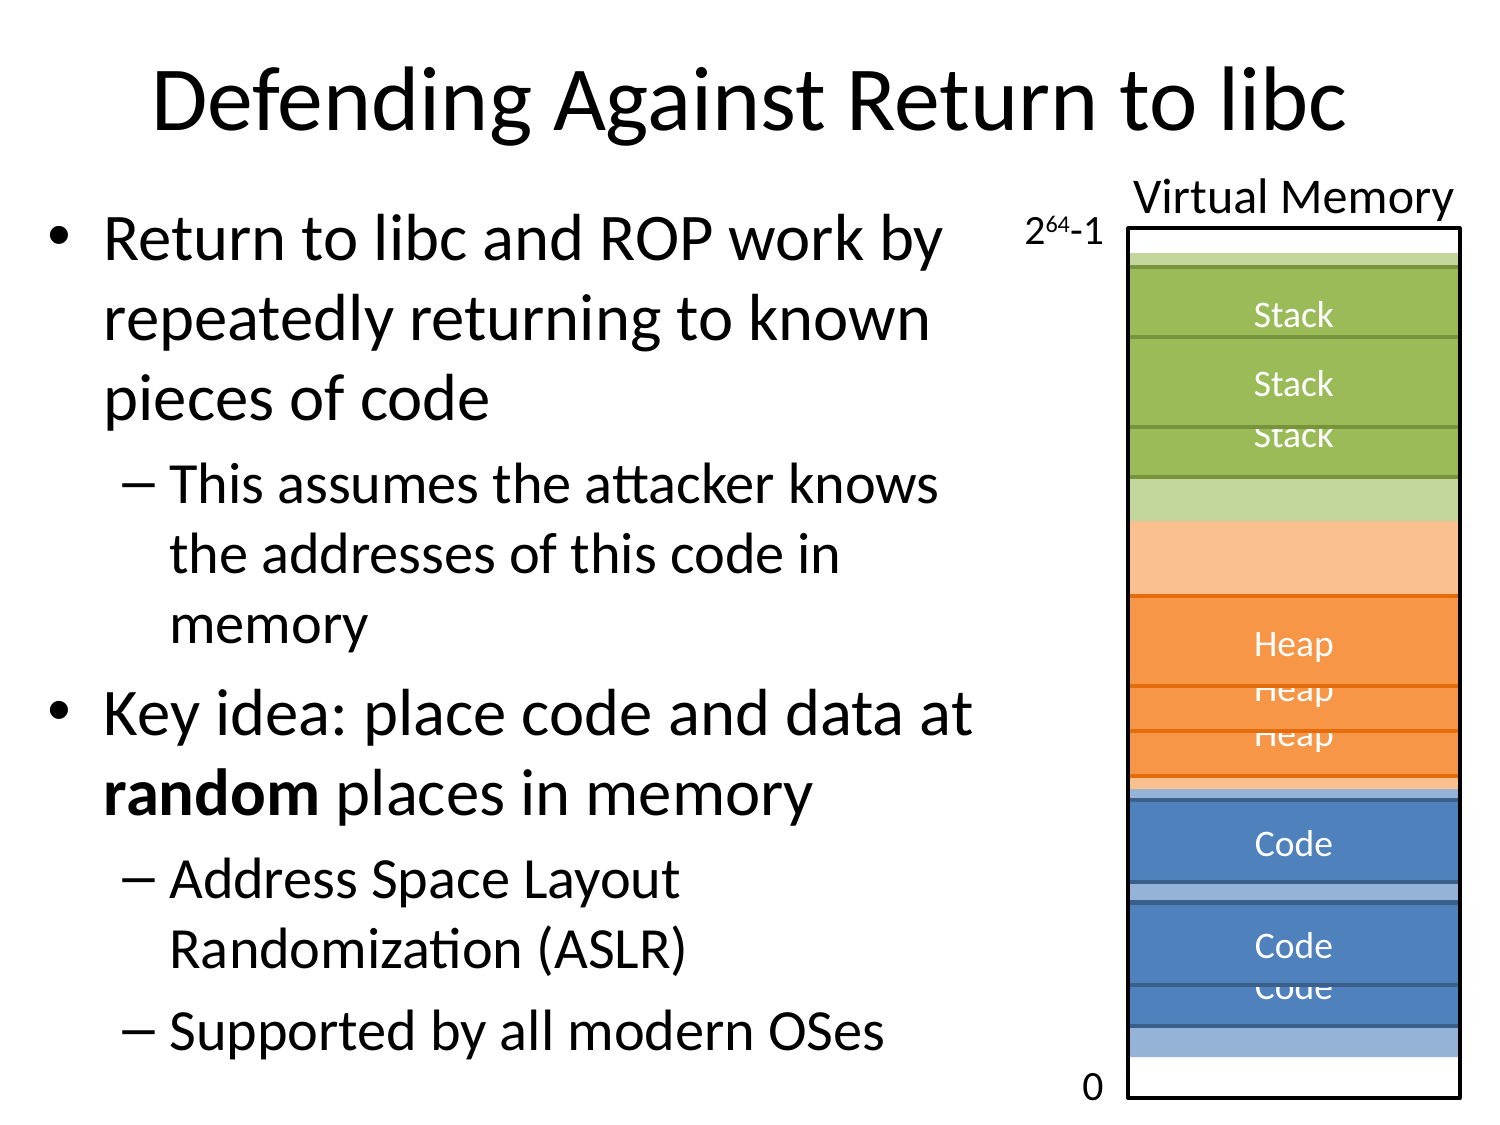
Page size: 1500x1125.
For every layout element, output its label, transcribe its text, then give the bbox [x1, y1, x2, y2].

text_box 0 [1067, 1051, 1119, 1117]
list Return to libc and ROP work by repeatedly returning to known pieces of code This assumes the attacker knows the addresses of this code in memory Key idea: place code and data at random places in memory Address Space Layout Randomization (ASLR) Supported by all modern OSes [32, 186, 1000, 1085]
title Defending Against Return to libc [75, 0, 1425, 188]
text_box 264-1 [1009, 195, 1120, 261]
text_box [1126, 226, 1462, 1100]
text_box Virtual Memory [1118, 156, 1470, 231]
